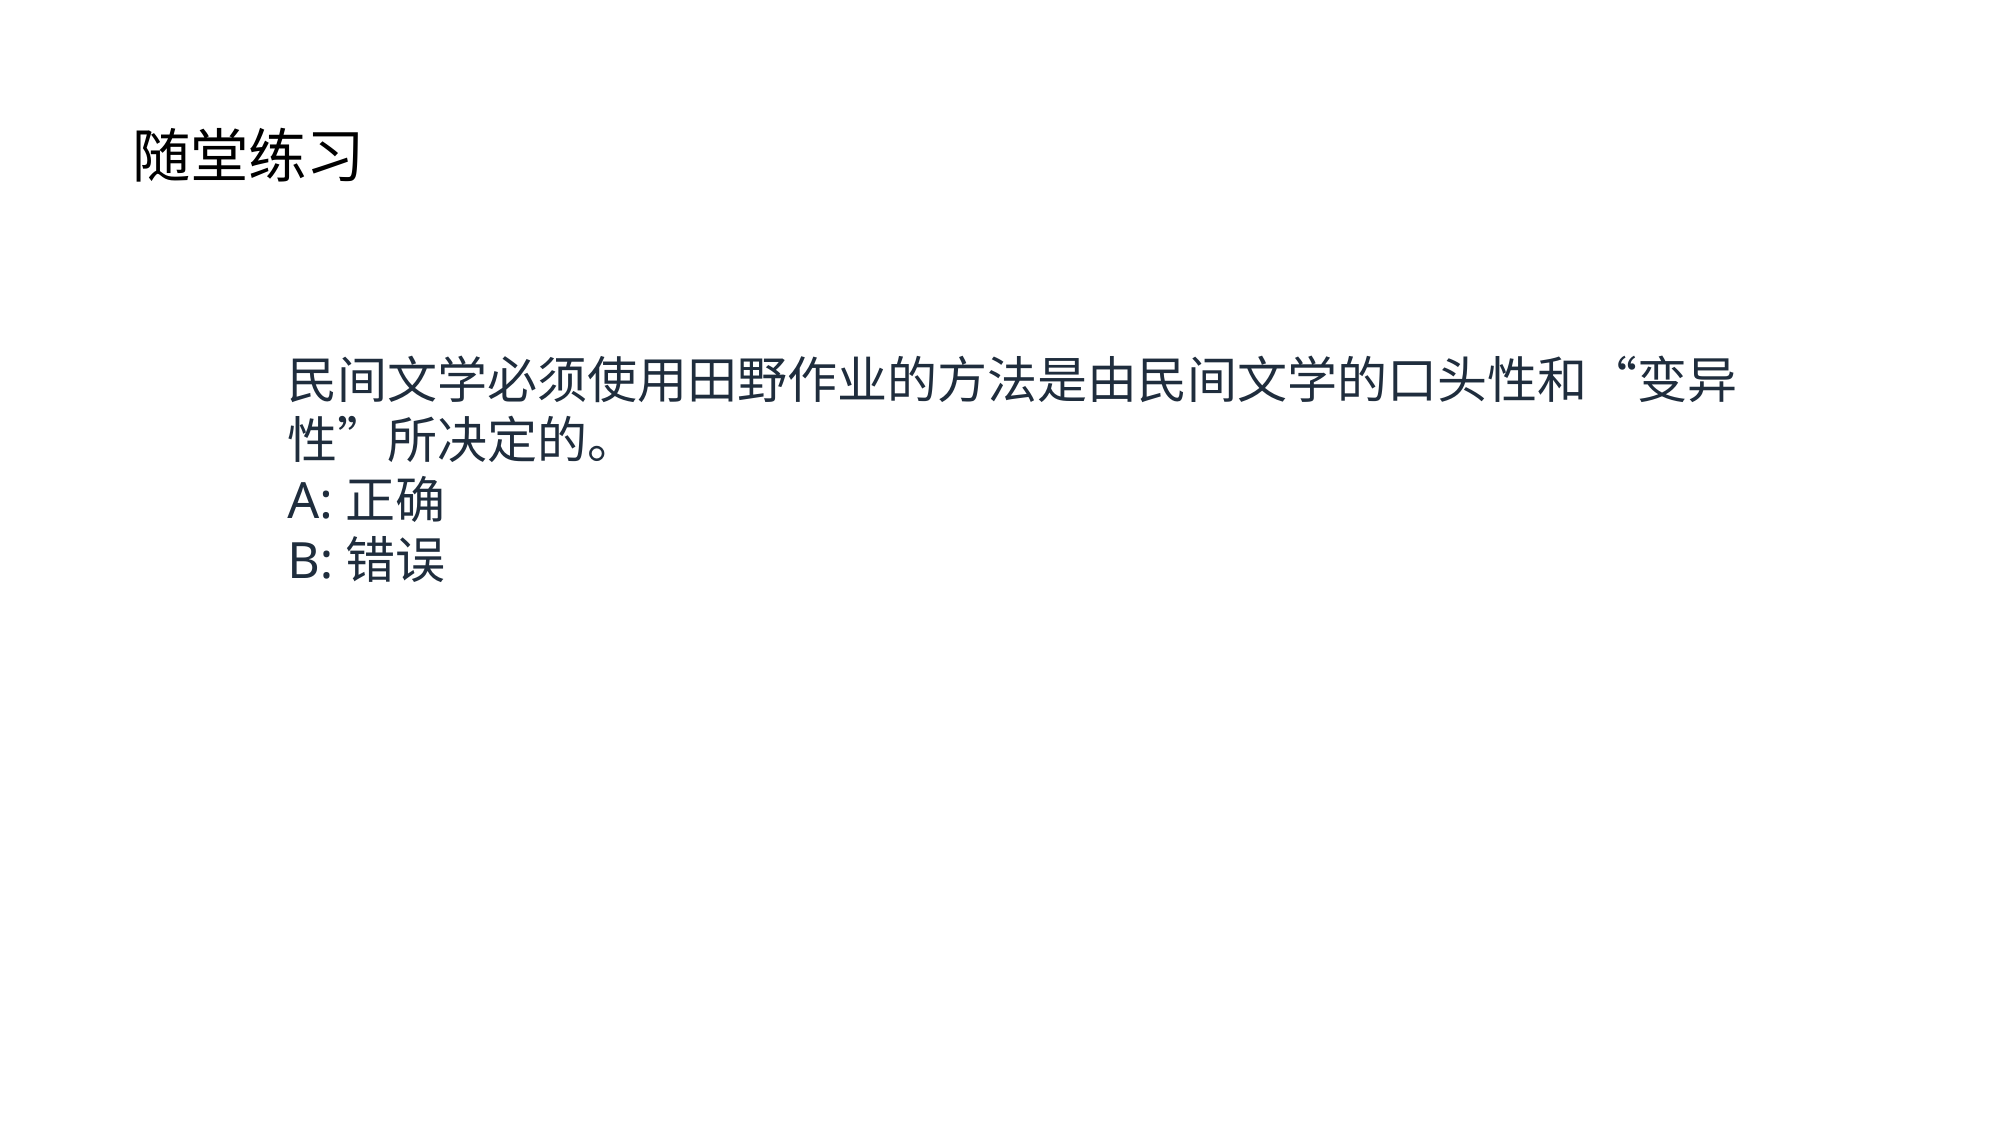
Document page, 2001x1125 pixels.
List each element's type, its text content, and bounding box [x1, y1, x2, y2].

text_box 随堂练习 [117, 111, 456, 197]
text_box 民间文学必须使用田野作业的方法是由民间文学的口头性和“变异性”所决定的。 A:正确 B:错误 [272, 341, 1817, 596]
